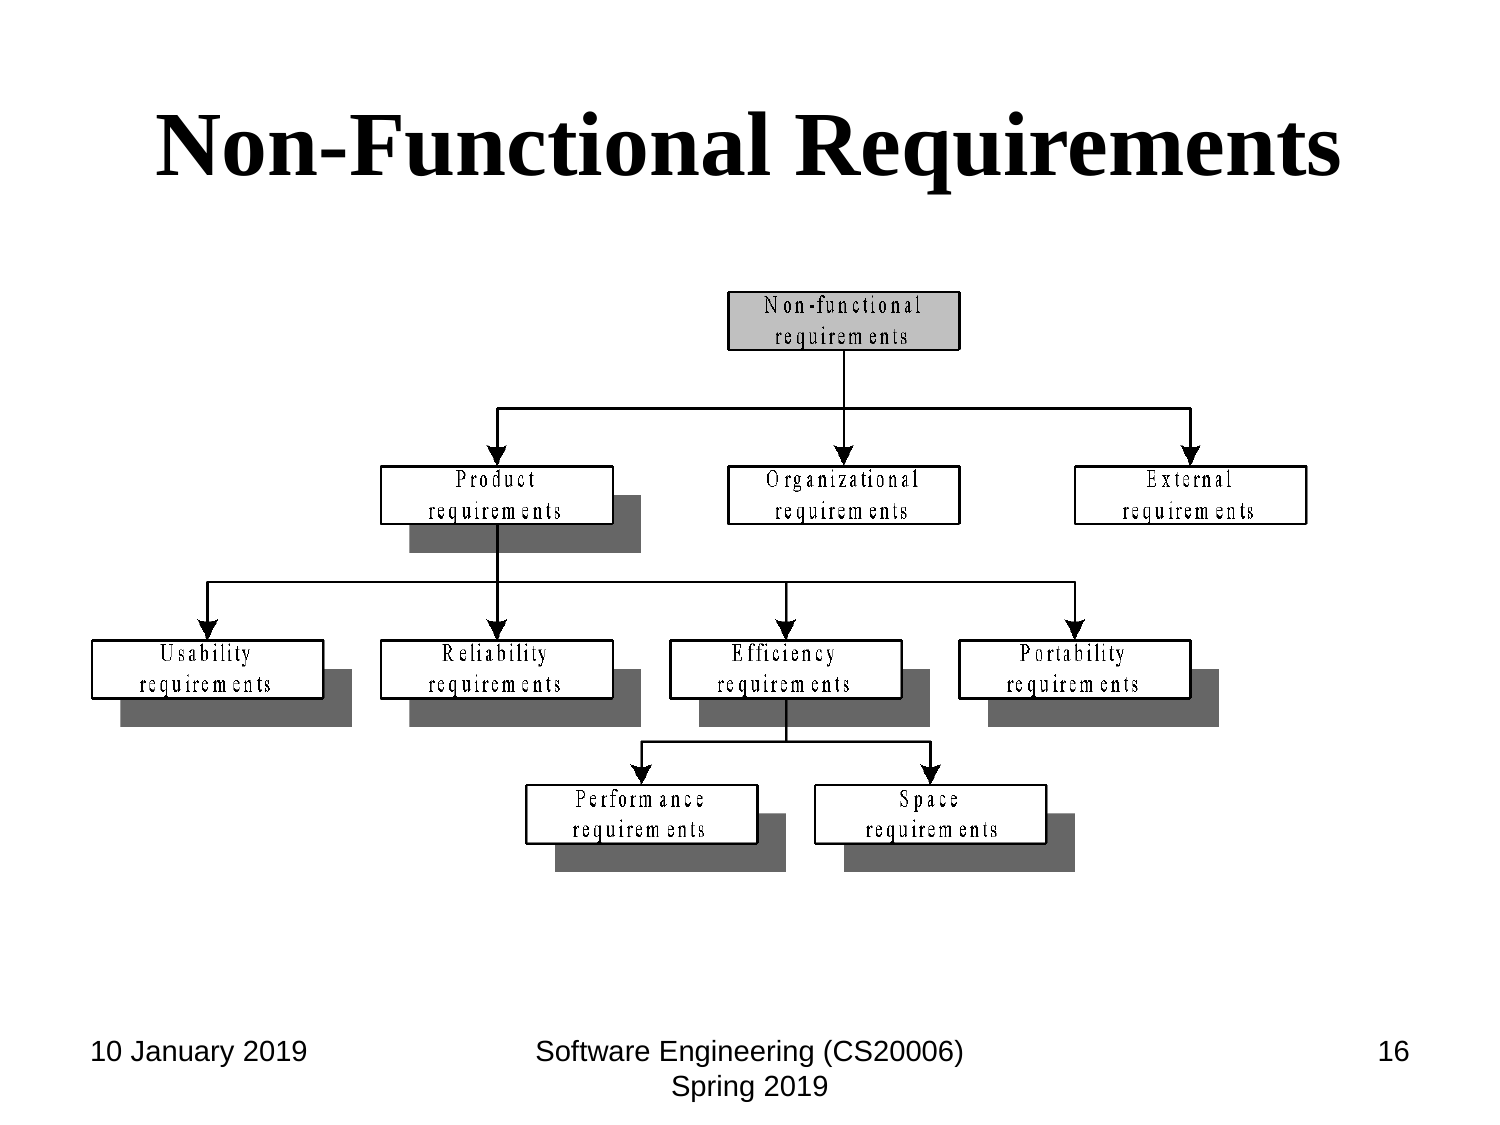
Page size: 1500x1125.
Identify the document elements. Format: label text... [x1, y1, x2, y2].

slide_number ‹#› [1074, 1024, 1425, 1103]
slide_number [75, 1024, 425, 1103]
title Non-Functional Requirements [75, 45, 1425, 233]
footer Software Engineering (CS20006) Spring 2019 [512, 1024, 988, 1103]
picture [87, 287, 1313, 876]
